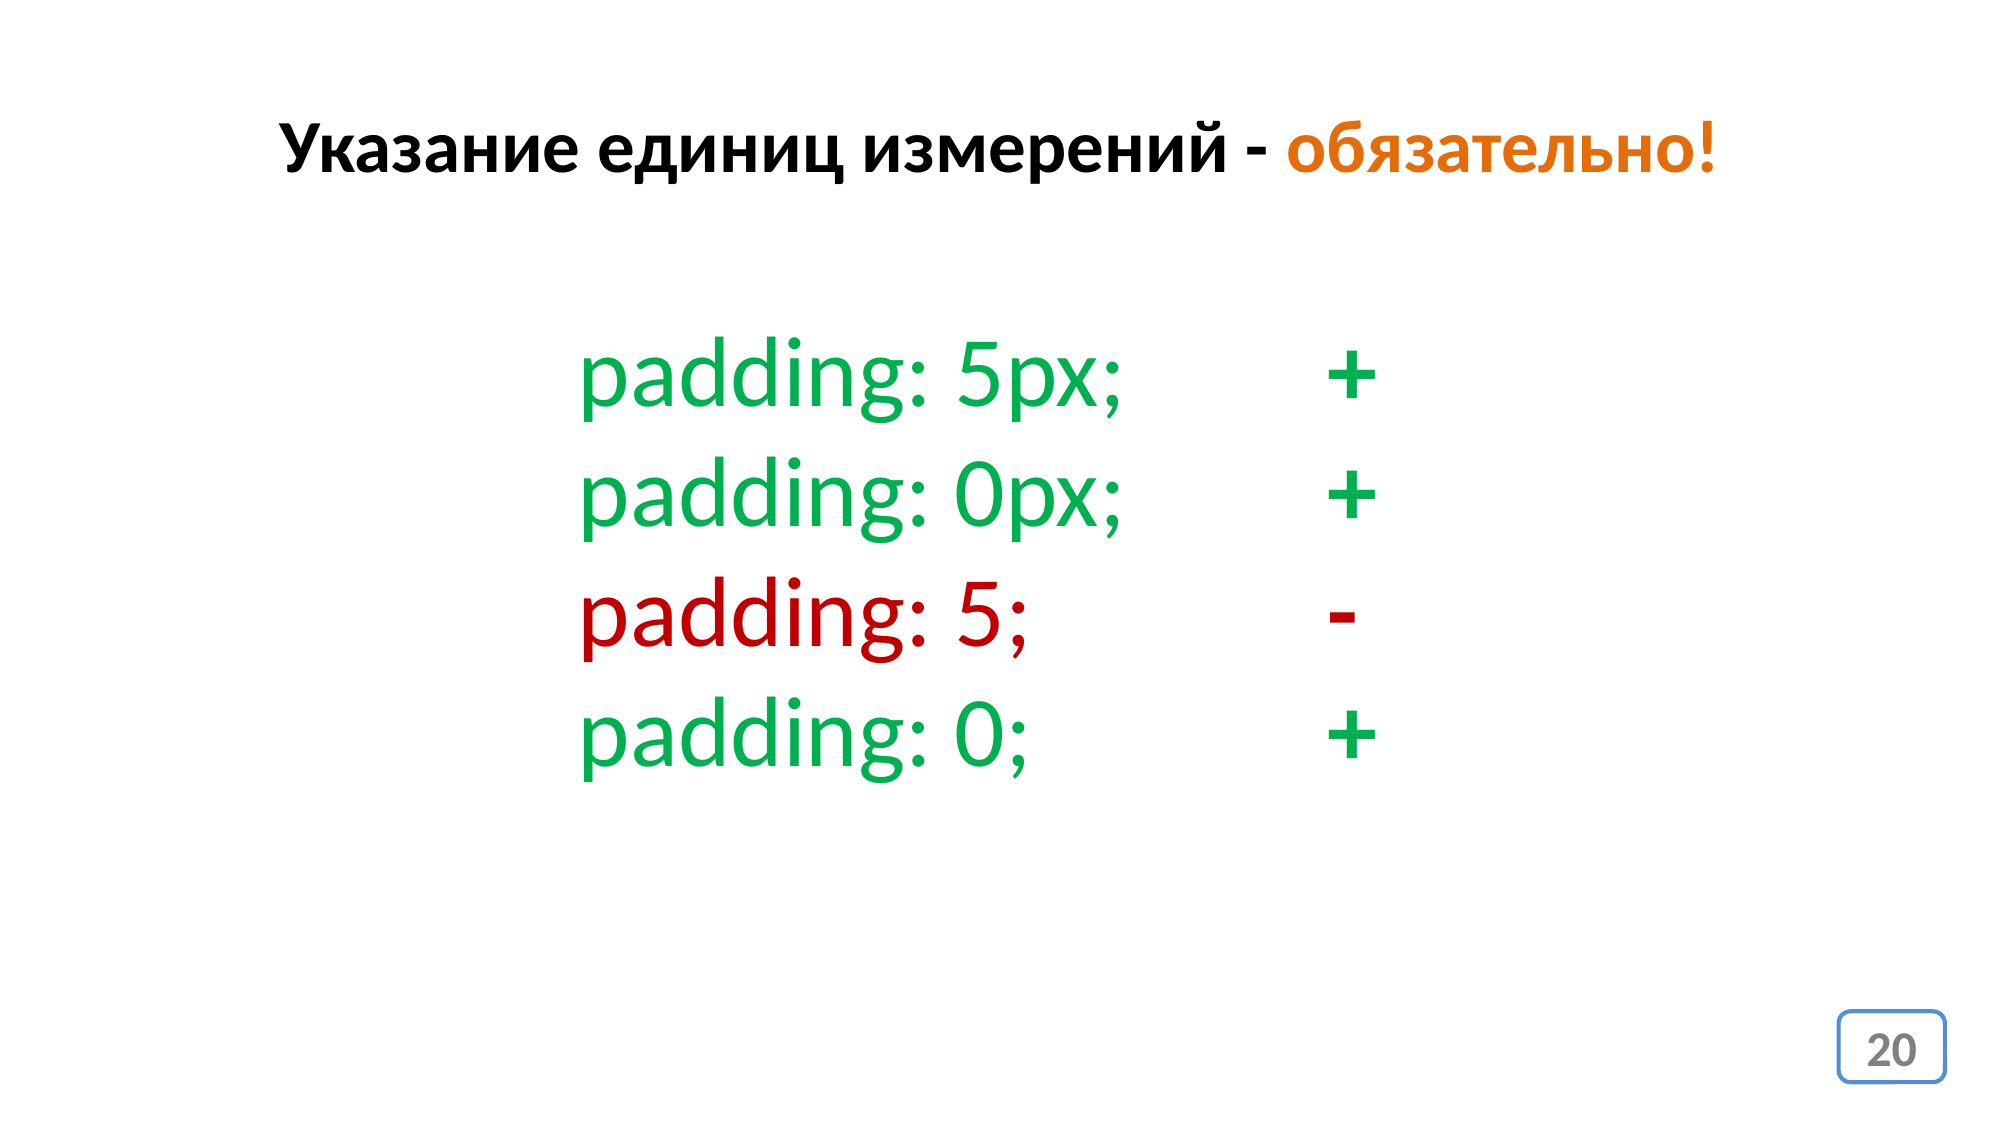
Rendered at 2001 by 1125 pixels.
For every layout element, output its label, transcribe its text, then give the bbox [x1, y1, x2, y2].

text_box 20 [1836, 1009, 1948, 1085]
text_box Указание единиц измерений - обязательно! [0, 89, 2000, 195]
text_box padding: 5px; + padding: 0px; + padding: 5; - padding: 0; + [562, 298, 1544, 794]
